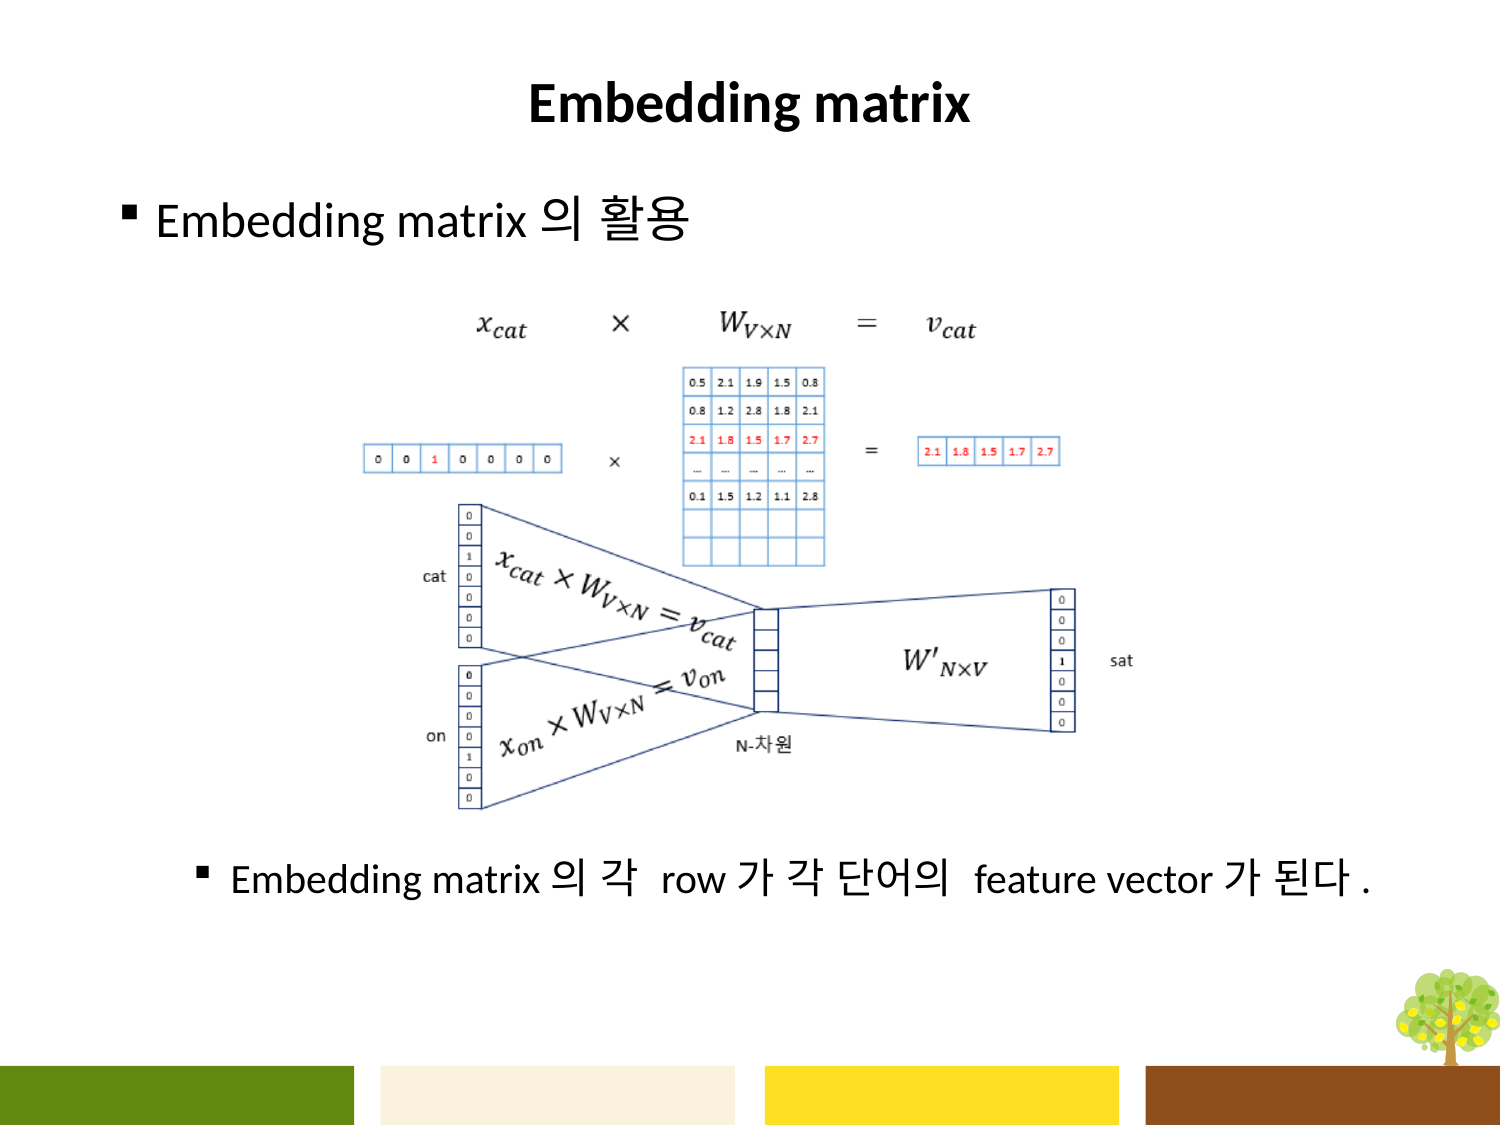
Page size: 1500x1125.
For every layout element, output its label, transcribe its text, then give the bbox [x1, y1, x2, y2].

title Embedding matrix [103, 59, 1397, 149]
picture [343, 295, 1157, 830]
picture [1396, 969, 1500, 1066]
list Embedding matrix의 활용 Embedding matrix의 각 row가 각 단어의 feature vector가 된다. [103, 186, 1425, 1037]
